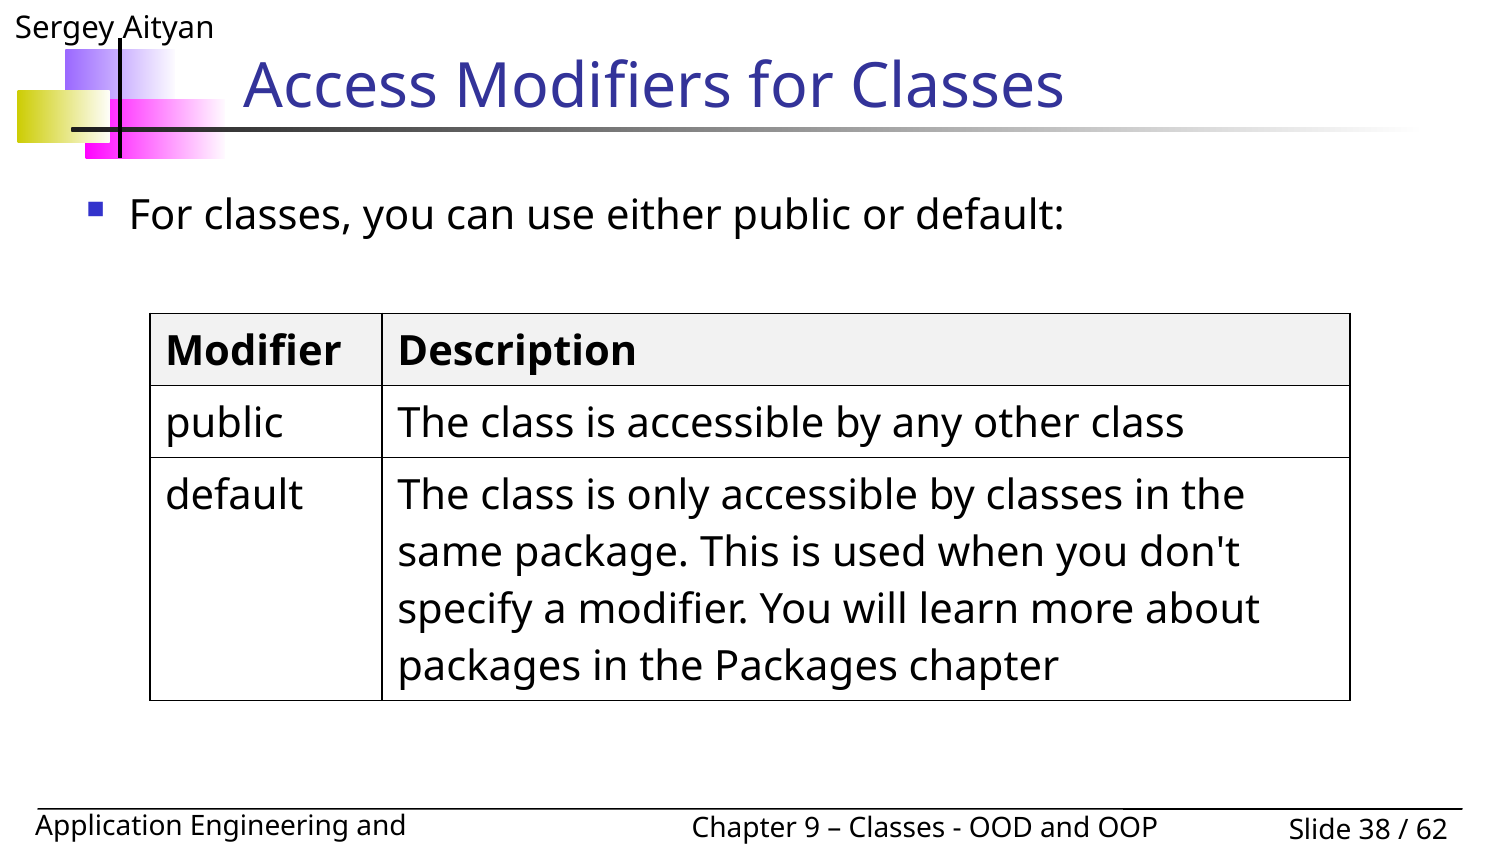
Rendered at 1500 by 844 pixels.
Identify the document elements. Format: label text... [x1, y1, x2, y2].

table_cell The class is only accessible by classes in the same package. This is used when you don't specify a modifier. You will learn more about packages in the Packages chapter [383, 458, 1349, 700]
table_cell default [151, 458, 381, 700]
title Access Modifiers for Classes [228, 46, 1332, 128]
table_header Modifier [151, 314, 381, 385]
list For classes, you can use either public or default: [71, 180, 1100, 261]
table_cell The class is accessible by any other class [383, 386, 1349, 457]
table_header Description [383, 314, 1349, 385]
table_cell public [151, 386, 381, 457]
